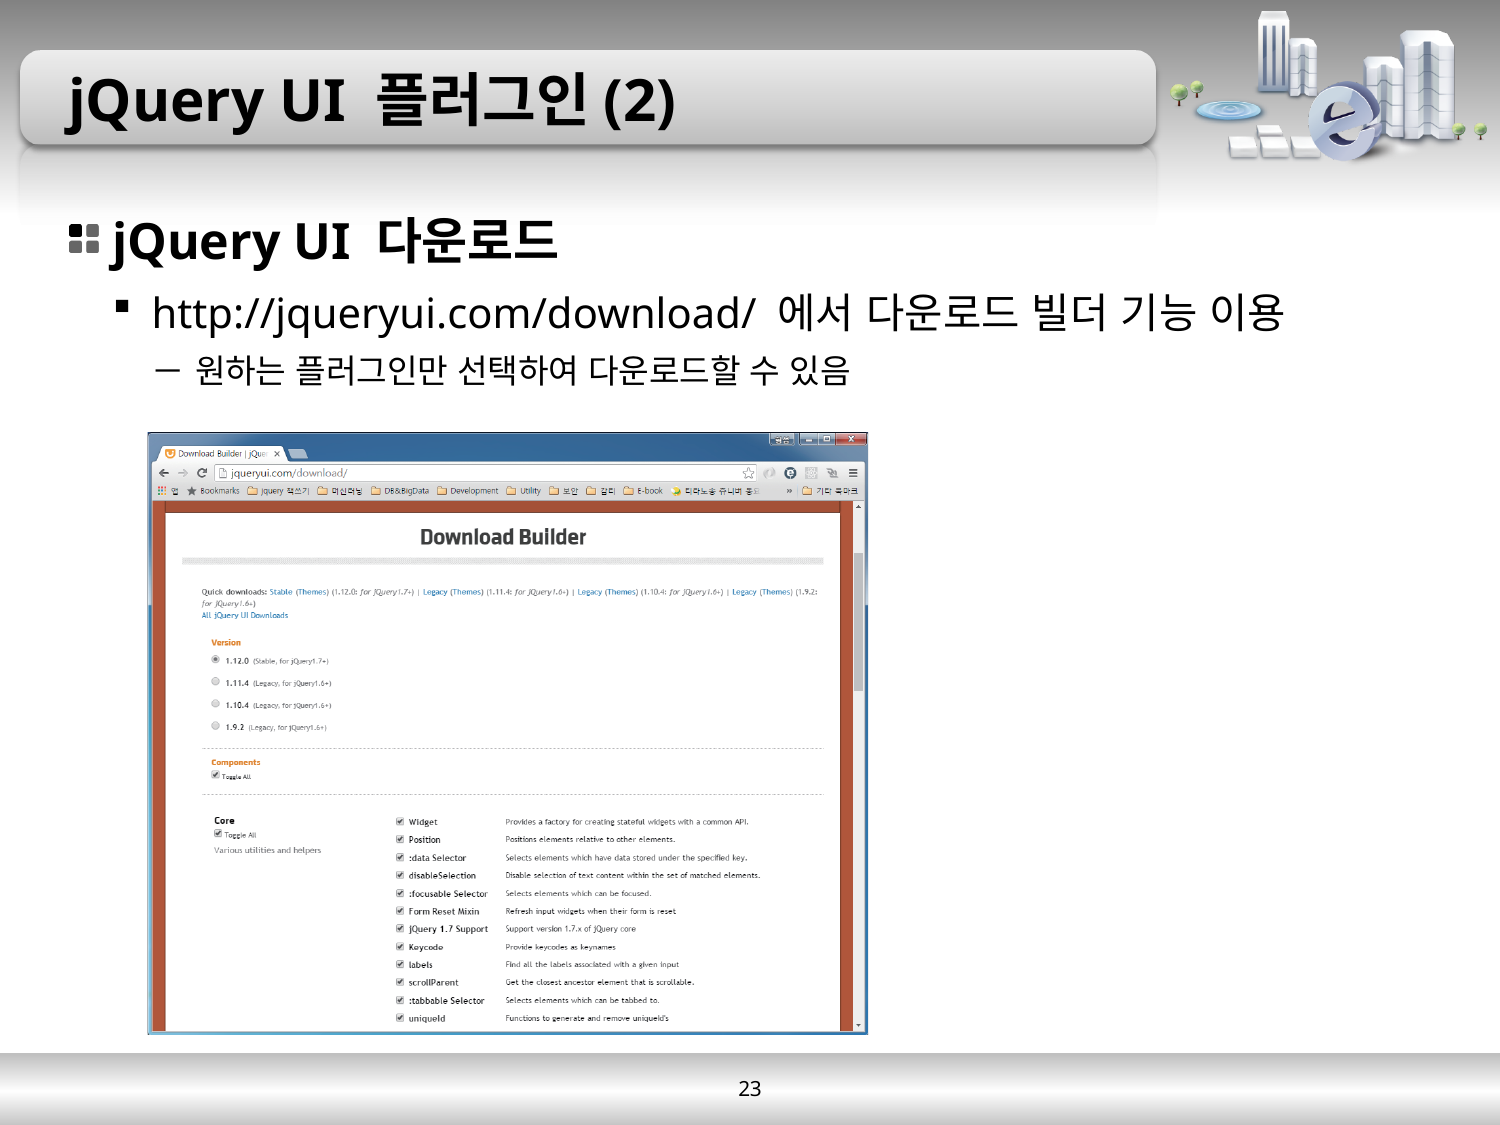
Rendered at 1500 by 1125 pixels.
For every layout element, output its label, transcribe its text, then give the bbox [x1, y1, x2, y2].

title jQuery UI 플러그인(2) [52, 55, 1404, 156]
picture [147, 432, 869, 1036]
picture [1170, 11, 1487, 177]
picture [9, 46, 1166, 243]
list jQuery UI 다운로드 http://jqueryui.com/download/ 에서 다운로드 빌더 기능 이용 원하는 플러그인만 선택하여 다운로드할 수 있음 [54, 195, 1448, 1036]
picture [69, 224, 99, 253]
